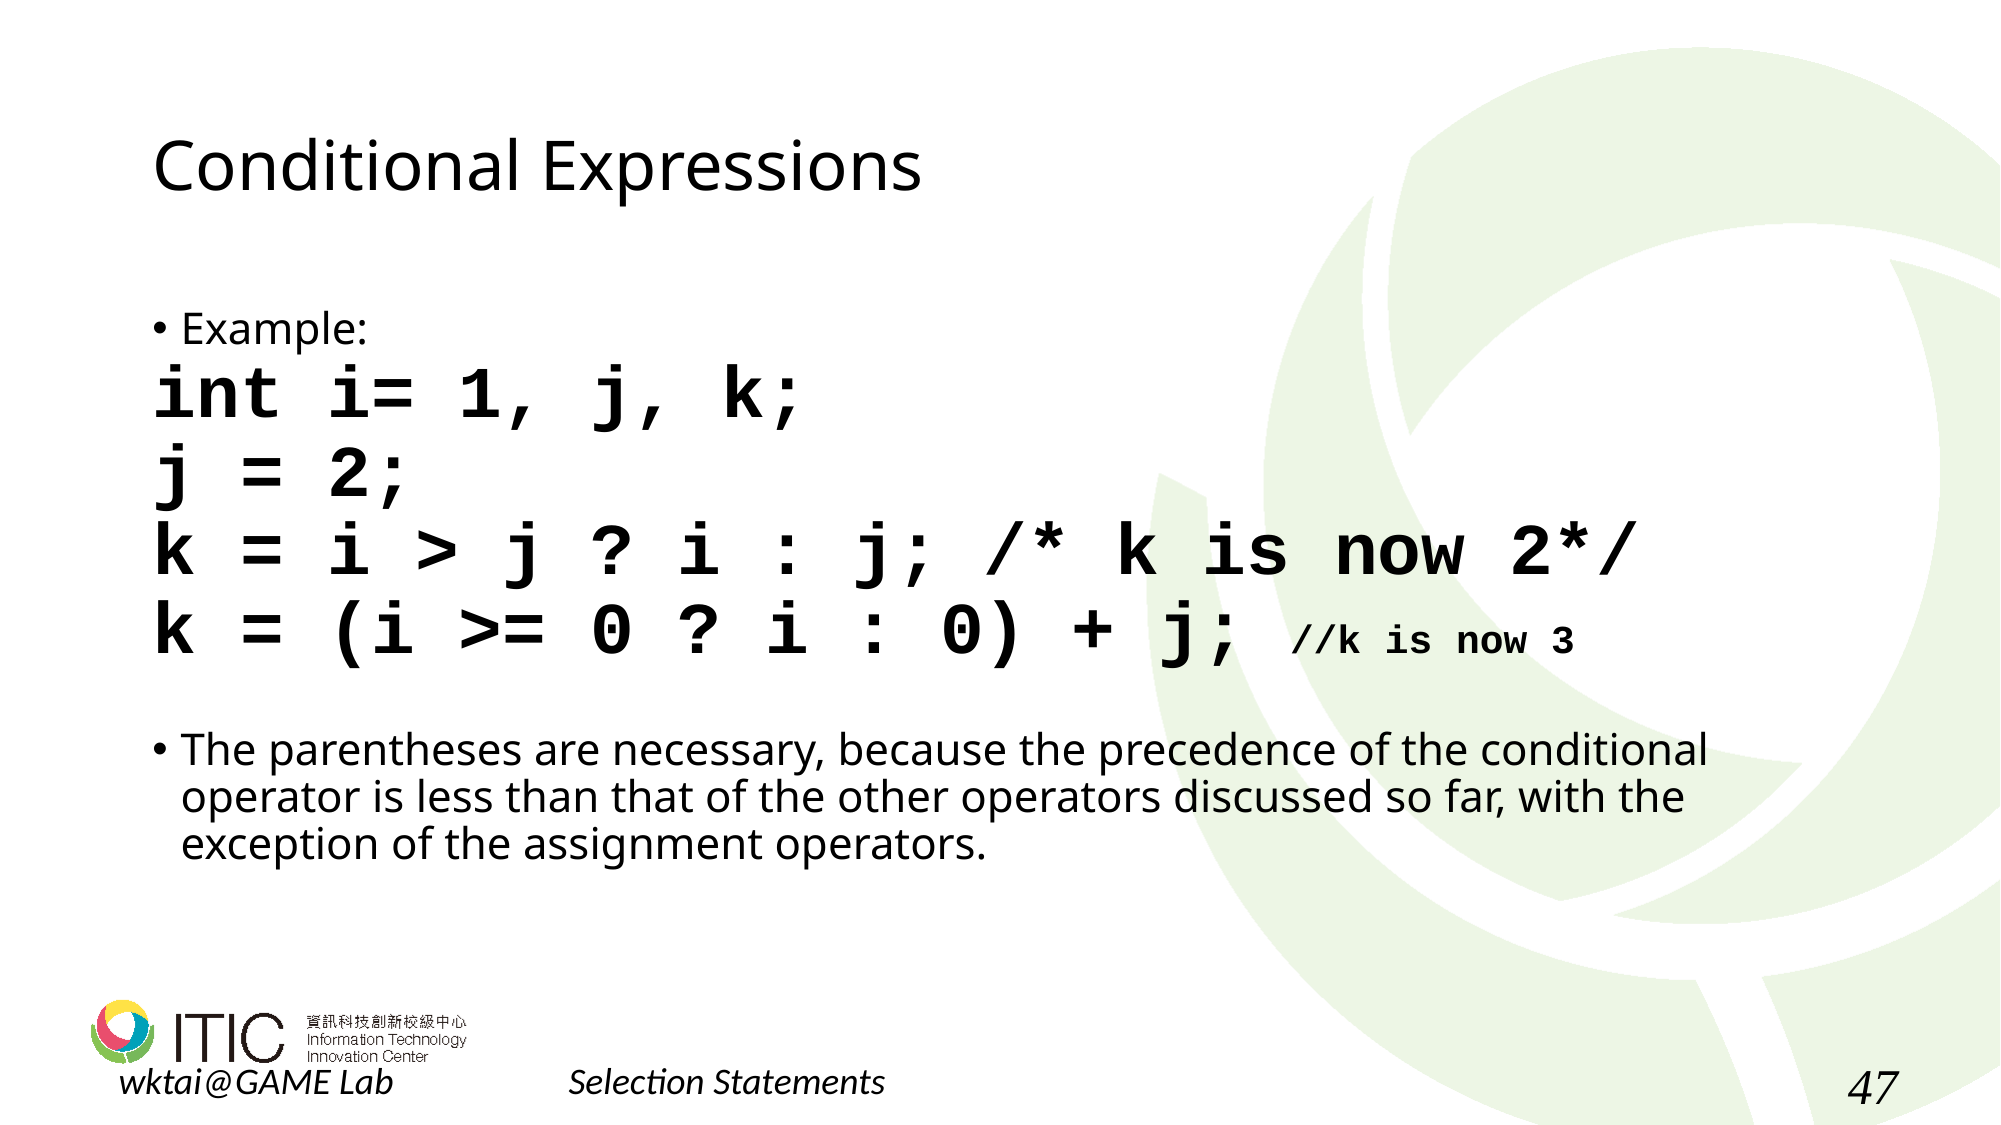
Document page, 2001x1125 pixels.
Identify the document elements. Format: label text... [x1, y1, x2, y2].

list Example: int i= 1, j, k; j = 2; k = i > j ? i : j; /* k is now 2*/ k = (i >= 0 ? i : 0) + j; //k is now 3 The parentheses are necessary, because the precedence of the conditional operator is less than that of the other operators discussed so far, with the exception of the assignment operators. [137, 299, 1863, 1014]
picture [0, 0, 2001, 1125]
title Conditional Expressions [137, 59, 1863, 278]
